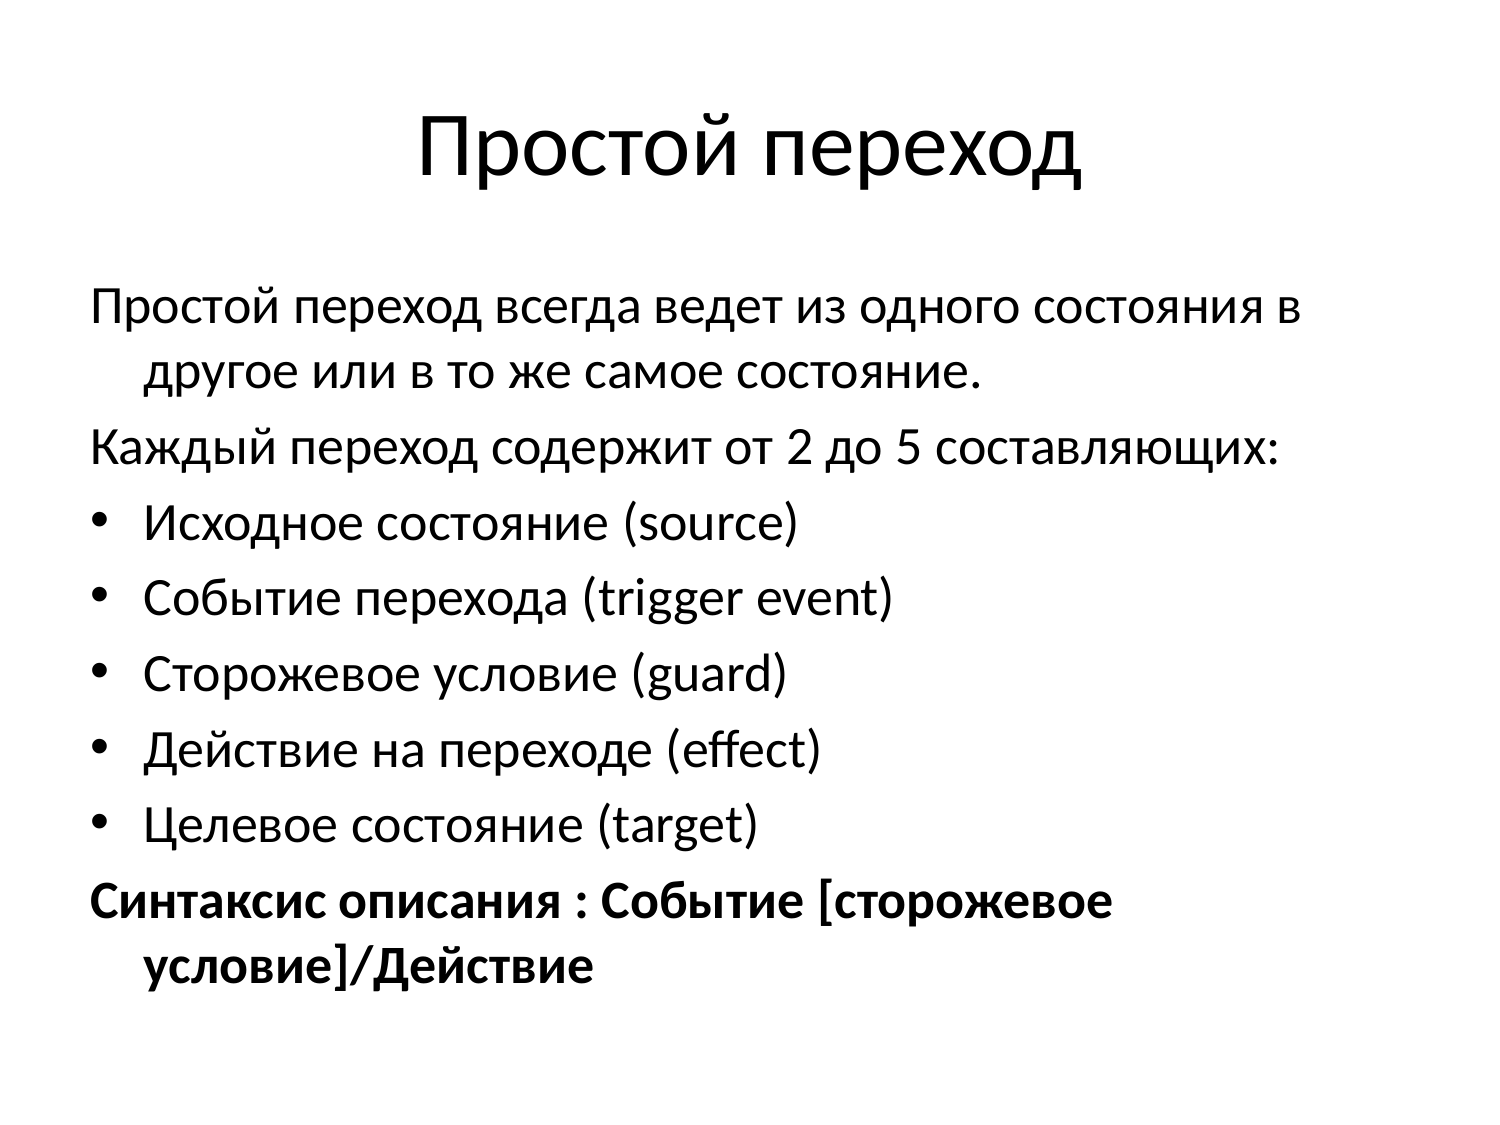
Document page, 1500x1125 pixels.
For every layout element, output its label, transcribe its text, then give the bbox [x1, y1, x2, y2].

list Простой переход всегда ведет из одного состояния в другое или в то же самое состояние. Каждый переход содержит от 2 до 5 составляющих: Исходное состояние (source) Событие перехода (trigger event) Сторожевое условие (guard) Действие на переходе (effect) Целевое состояние (target) Синтаксис описания : Событие [сторожевое условие]/Действие [75, 262, 1425, 1005]
title Простой переход [75, 45, 1425, 233]
